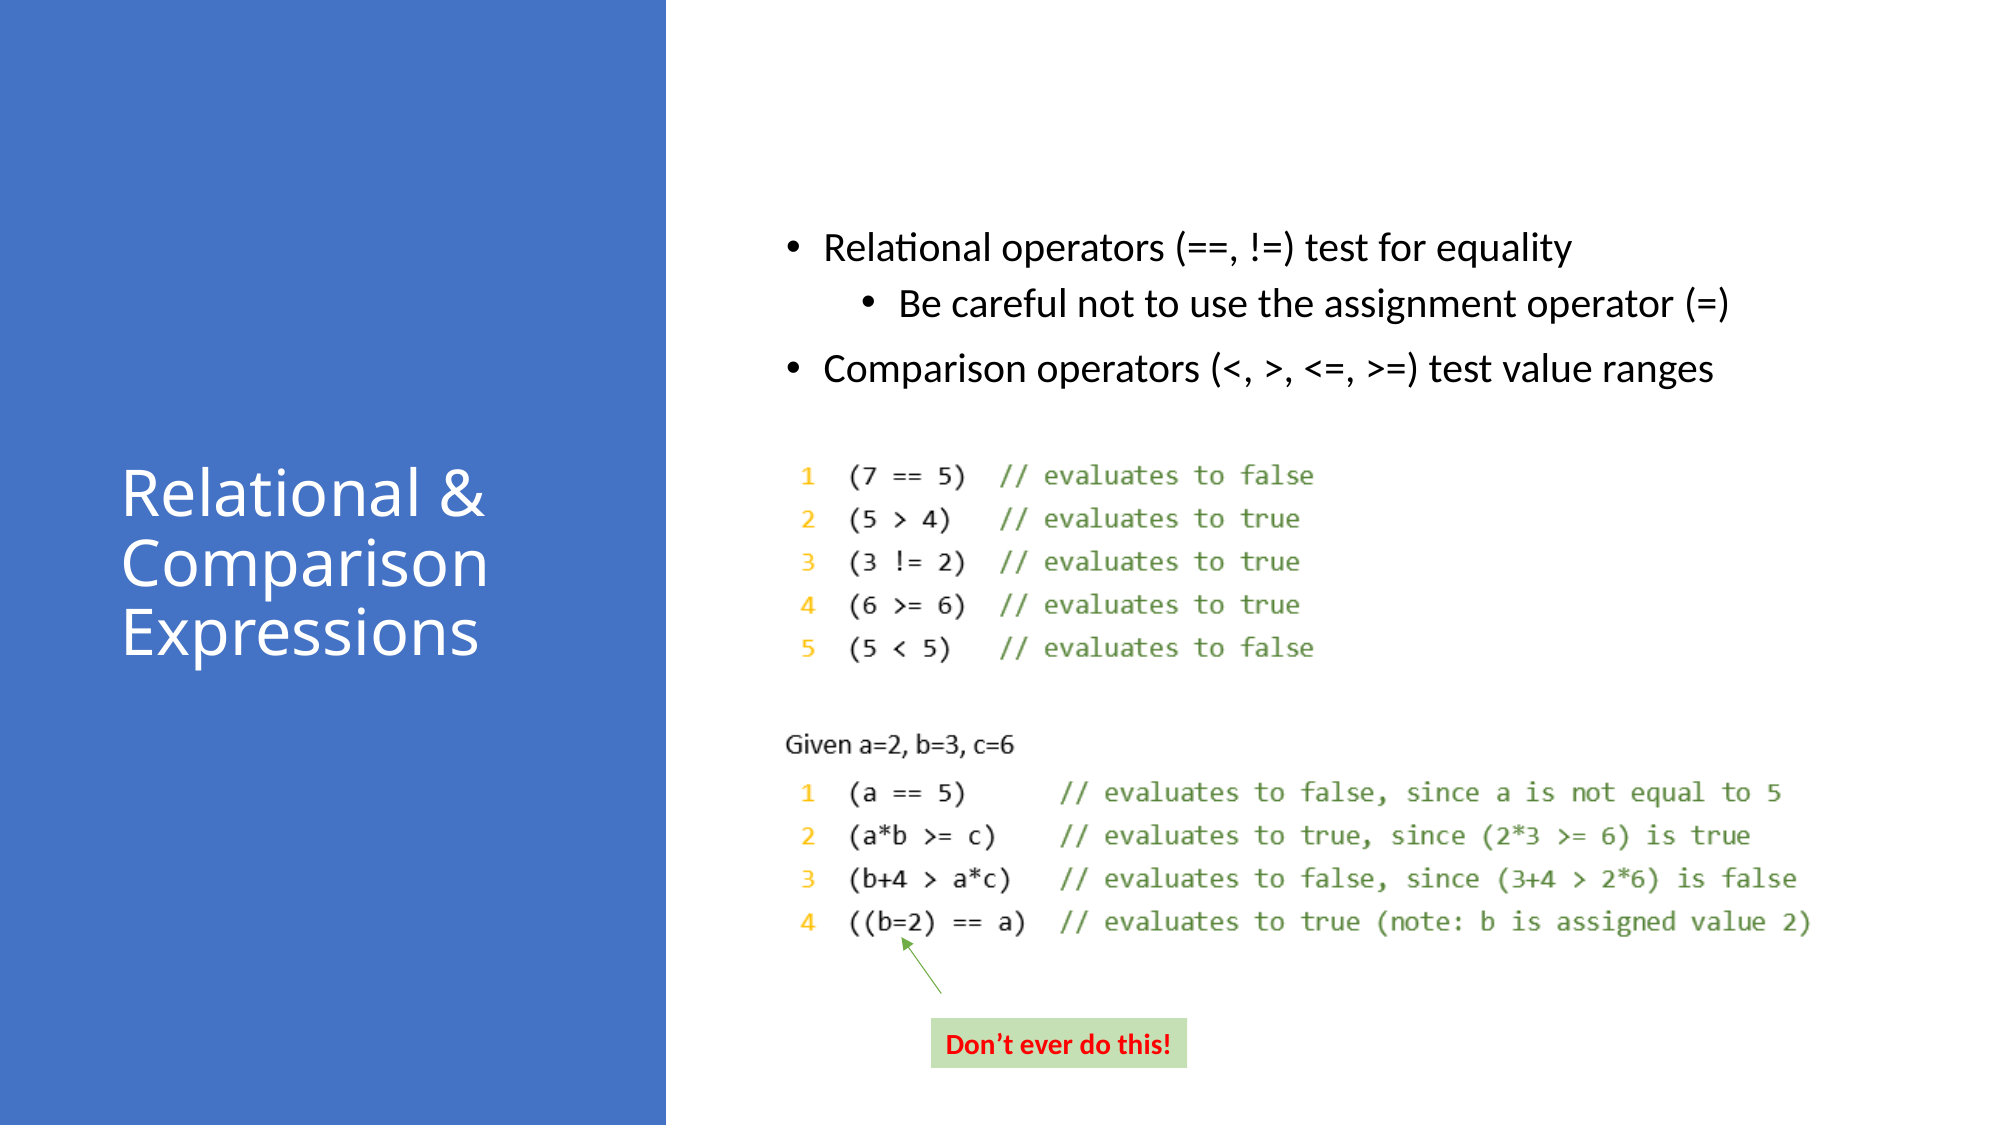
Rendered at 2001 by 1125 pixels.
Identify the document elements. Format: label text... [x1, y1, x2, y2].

picture [773, 453, 1852, 958]
list Relational operators (==, !=) test for equality Be careful not to use the assignment operator (=) Comparison operators (<, >, <=, >=) test value ranges [770, 104, 1895, 513]
title Relational & Comparison Expressions [105, 104, 614, 1026]
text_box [901, 937, 942, 994]
text_box [0, 0, 667, 1125]
text_box Don’t ever do this! [931, 1018, 1188, 1068]
